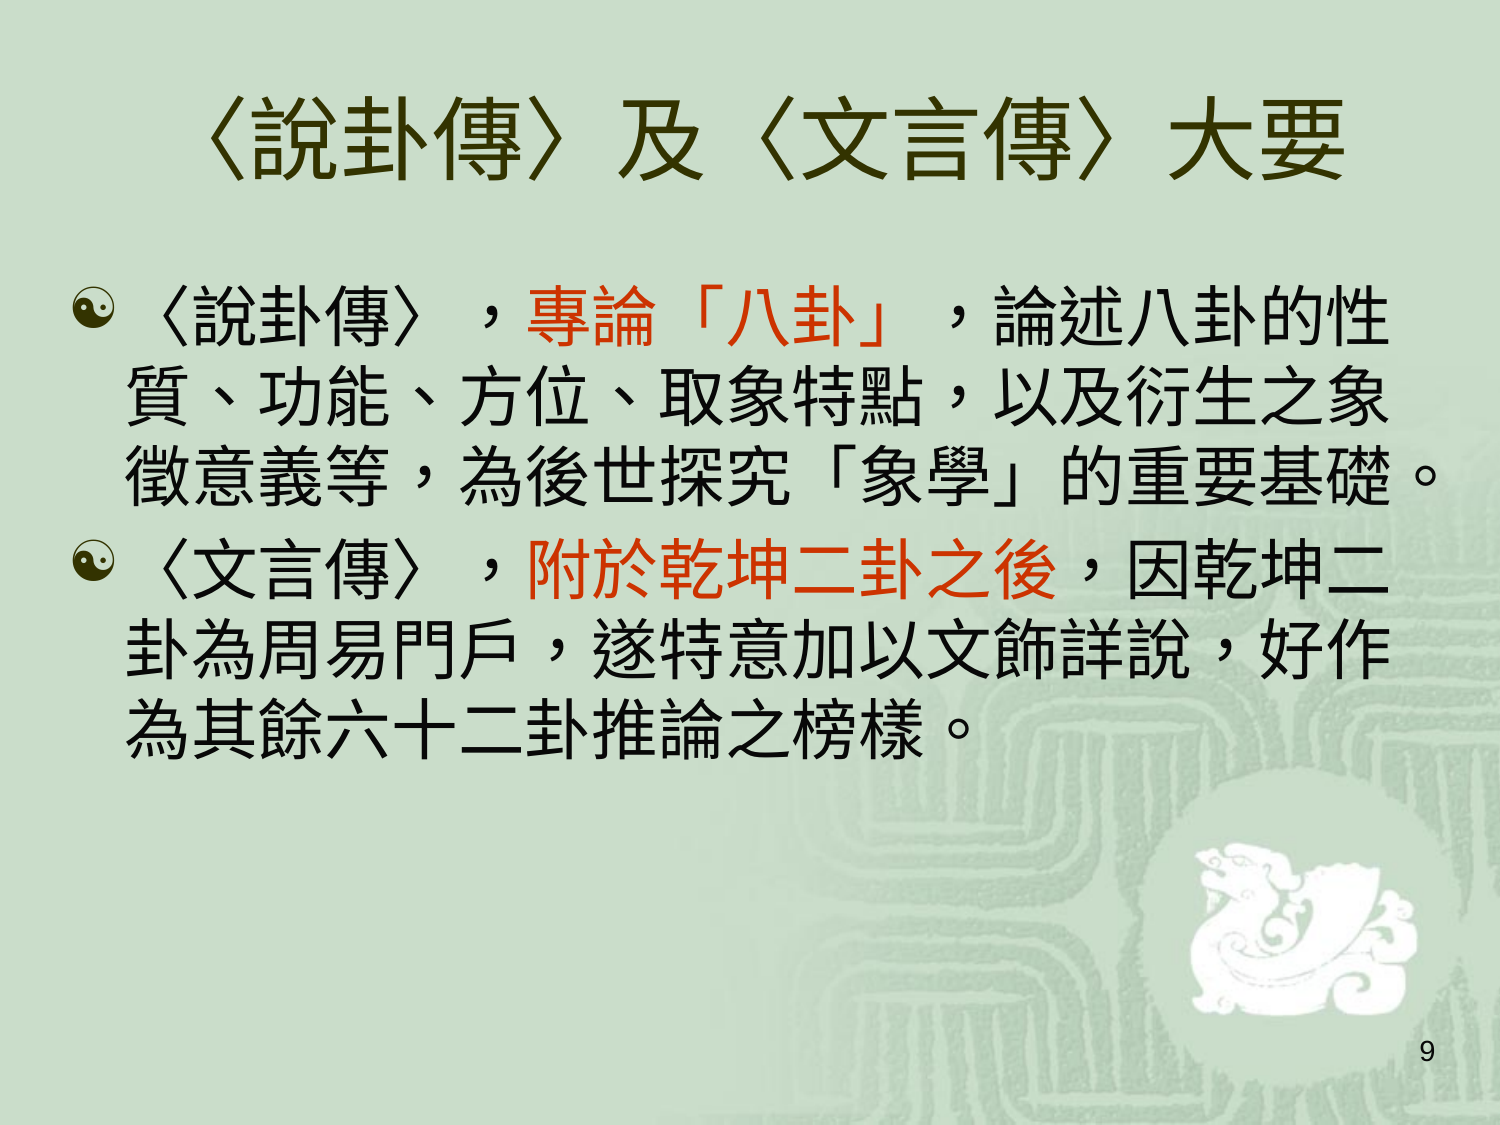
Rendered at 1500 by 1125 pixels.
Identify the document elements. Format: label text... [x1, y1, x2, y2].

title 〈說卦傳〉及〈文言傳〉大要 [52, 42, 1455, 231]
slide_number 9 [1074, 1024, 1451, 1103]
list 〈說卦傳〉，專論「八卦」，論述八卦的性質、功能、方位、取象特點，以及衍生之象徵意義等，為後世探究「象學」的重要基礎。 〈文言傳〉，附於乾坤二卦之後，因乾坤二卦為周易門戶，遂特意加以文飾詳說，好作為其餘六十二卦推論之榜樣。 [53, 267, 1455, 1006]
picture [0, 0, 1500, 1125]
